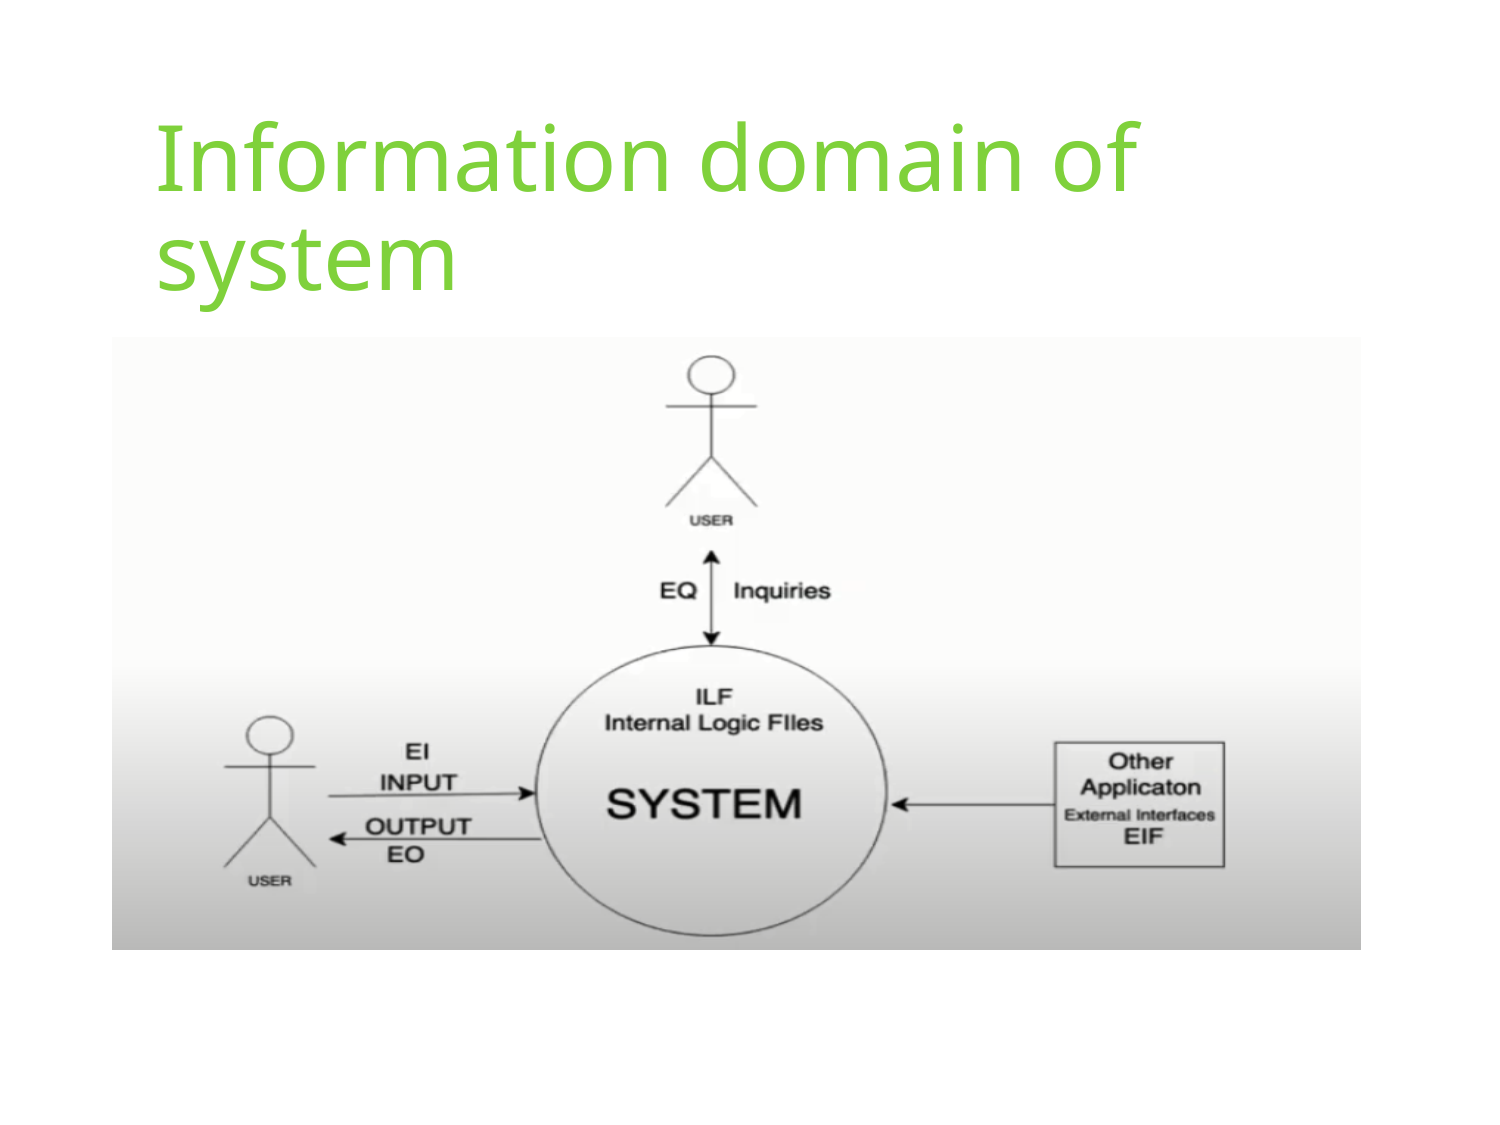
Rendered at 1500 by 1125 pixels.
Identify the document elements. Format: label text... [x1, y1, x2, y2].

title Information domain of system [140, 99, 1356, 323]
picture [112, 337, 1362, 951]
